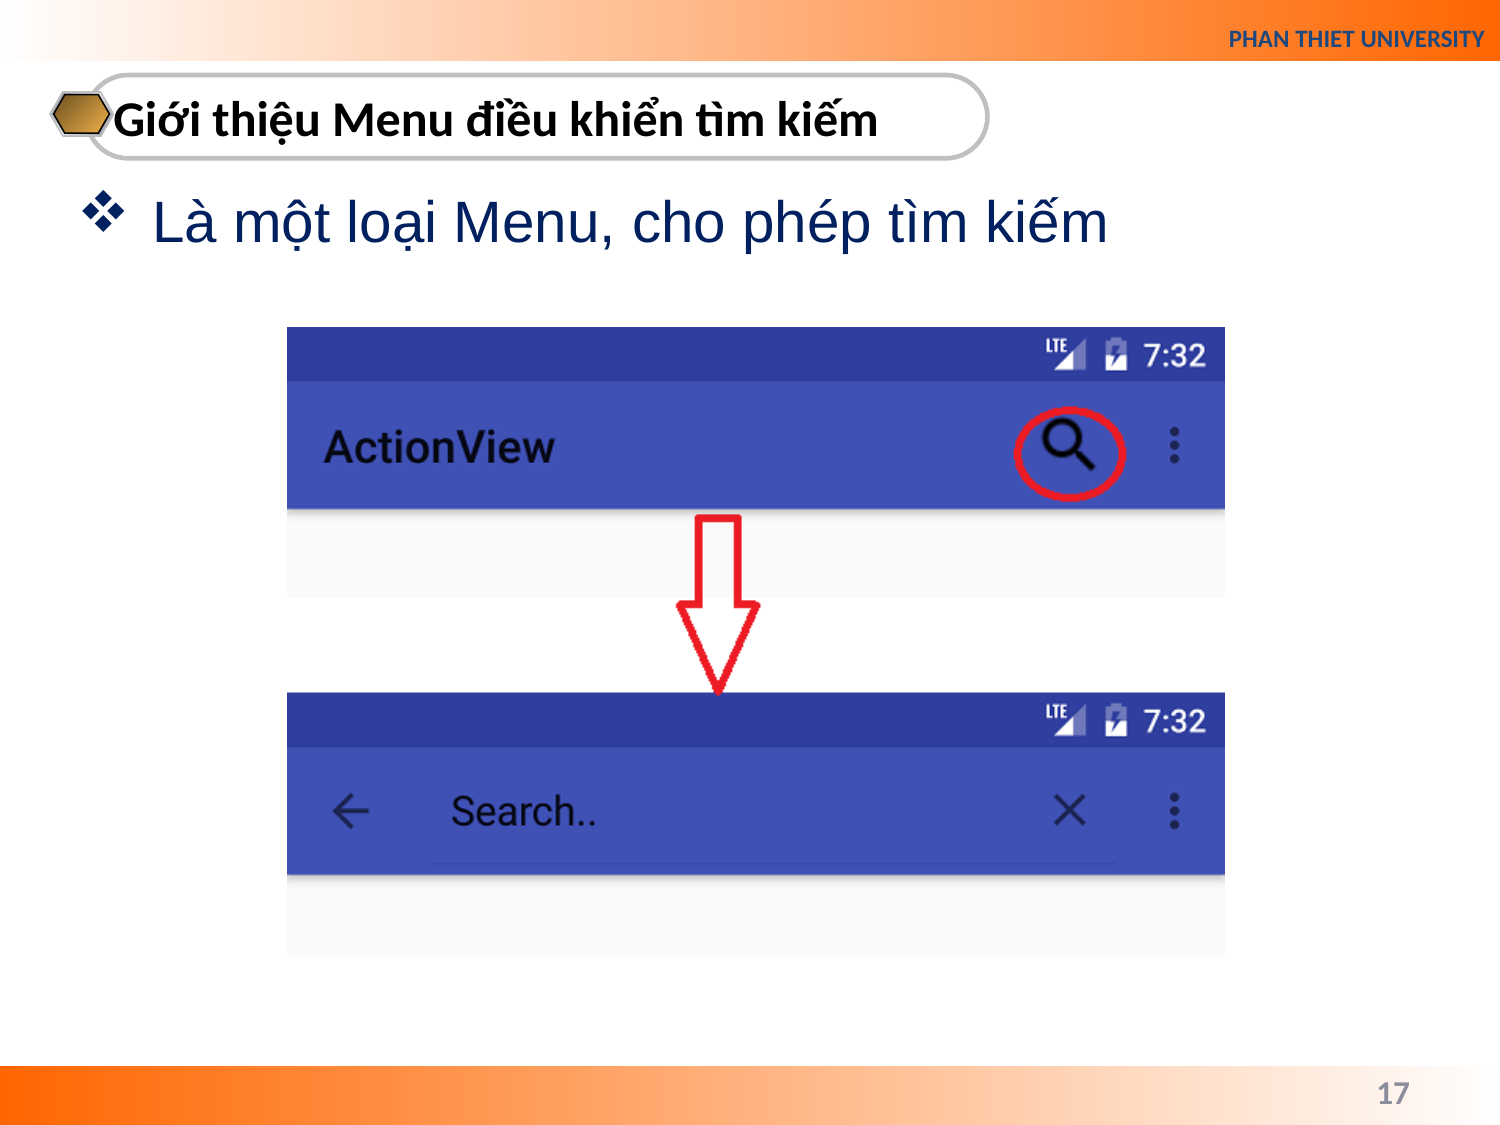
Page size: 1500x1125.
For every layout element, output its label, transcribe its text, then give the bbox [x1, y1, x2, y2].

slide_number 17 [1074, 1060, 1425, 1121]
text_box Là một loại Menu, cho phép tìm kiếm [62, 162, 1150, 262]
picture [287, 326, 1226, 958]
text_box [49, 74, 988, 159]
